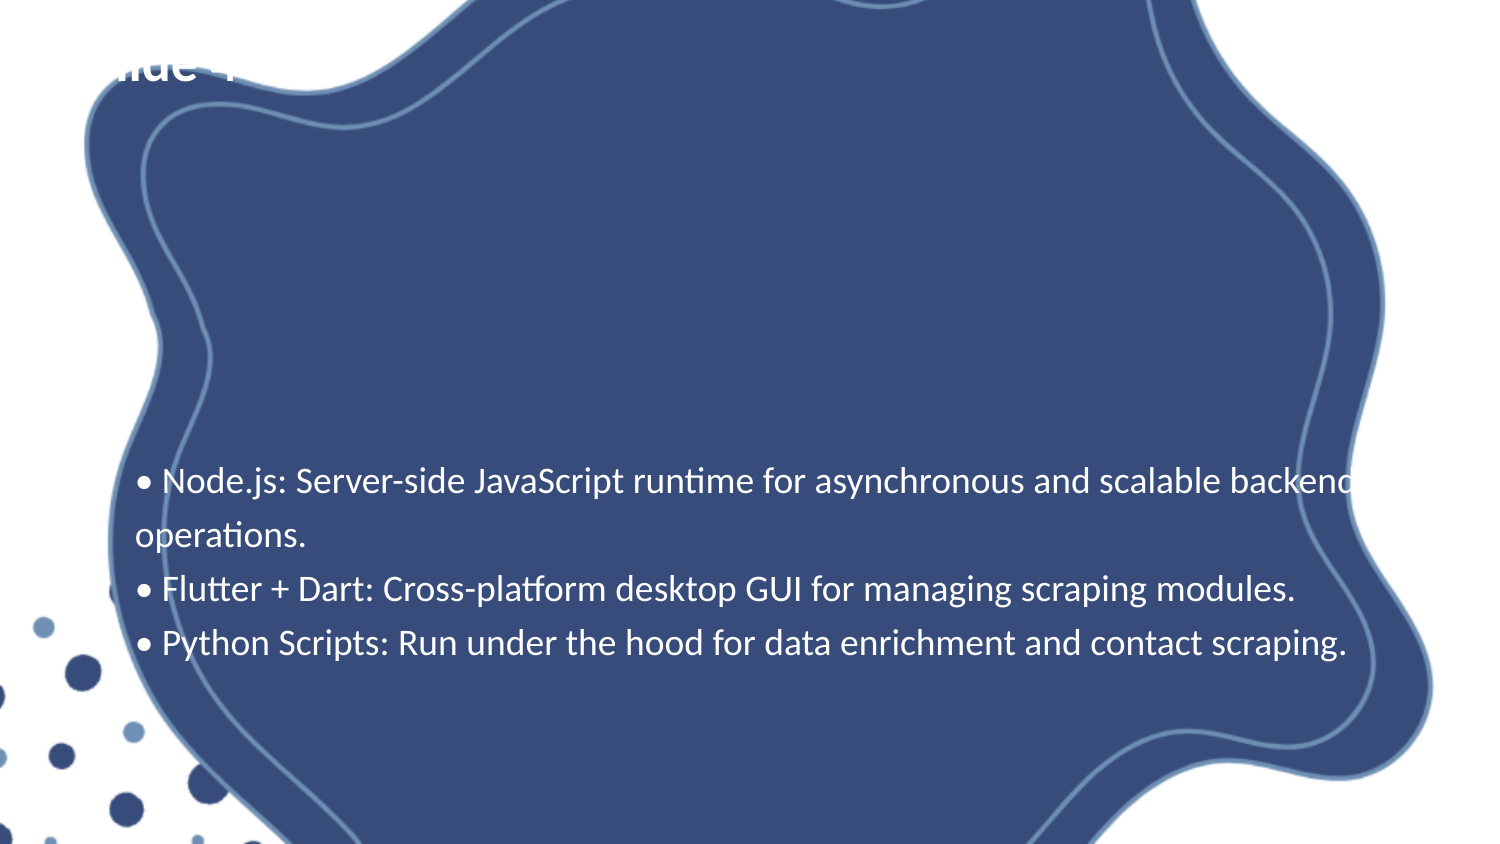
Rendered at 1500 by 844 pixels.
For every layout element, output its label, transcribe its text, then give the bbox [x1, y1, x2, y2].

picture [0, 0, 1500, 844]
text_box • Node.js: Server-side JavaScript runtime for asynchronous and scalable backend operations. • Flutter + Dart: Cross-platform desktop GUI for managing scraping modules. • Python Scripts: Run under the hood for data enrichment and contact scraping. [119, 179, 1470, 844]
